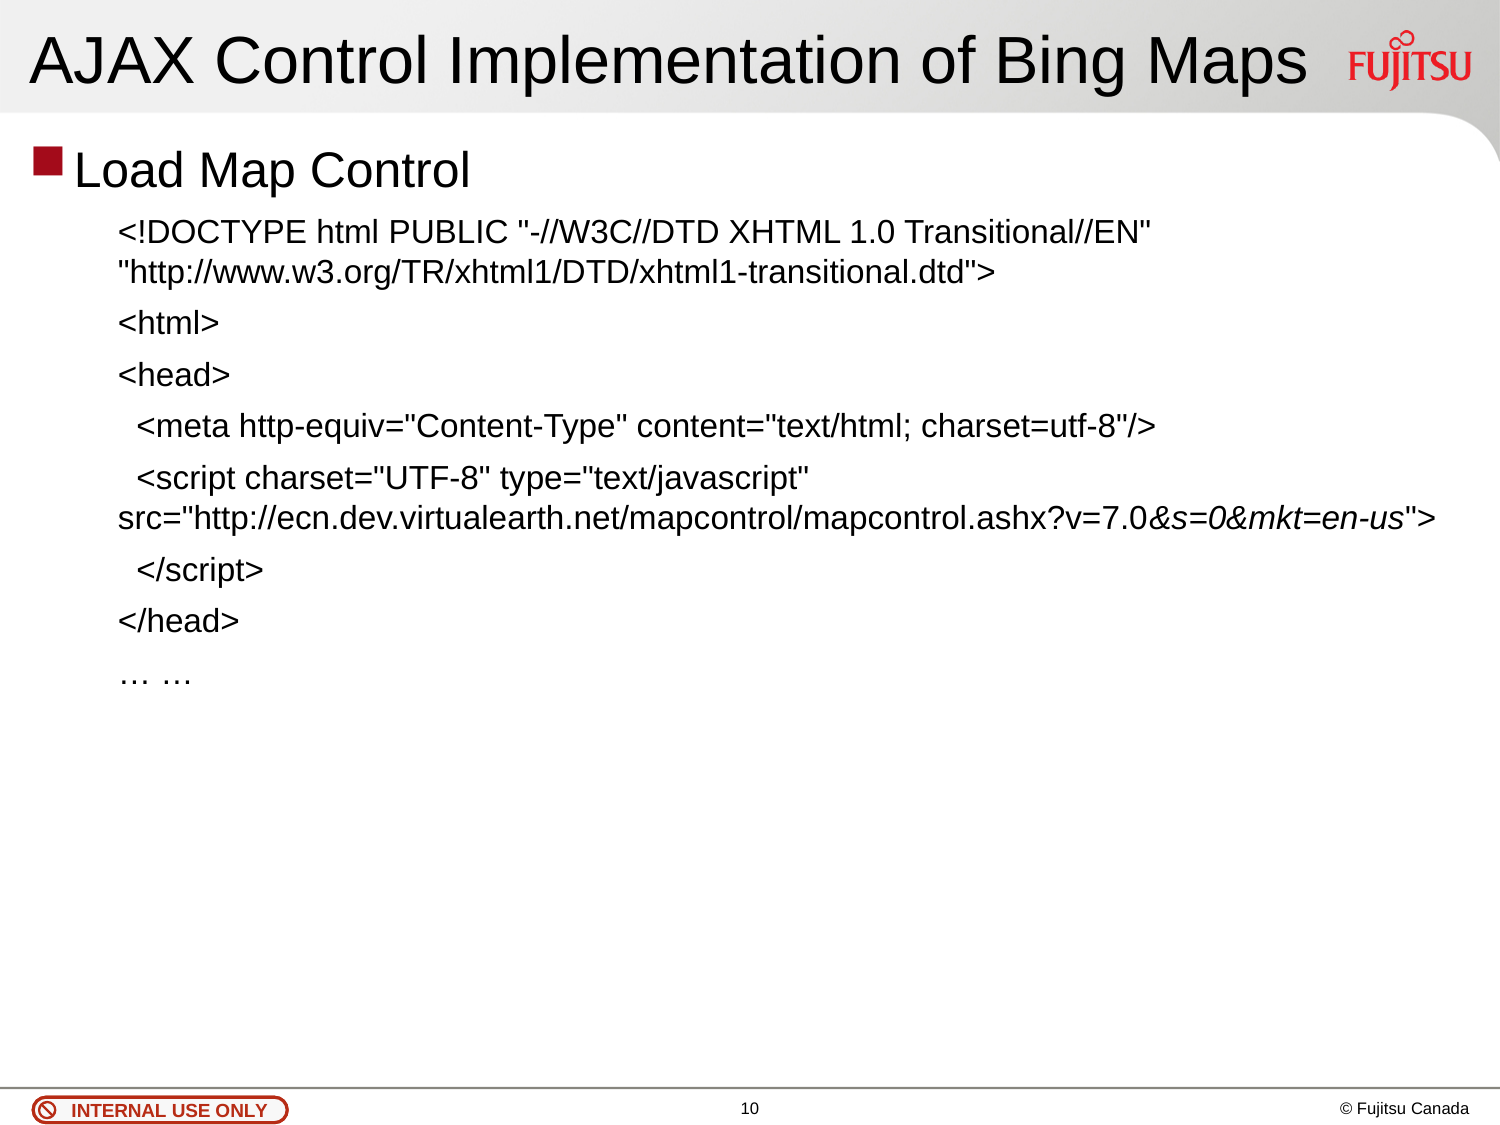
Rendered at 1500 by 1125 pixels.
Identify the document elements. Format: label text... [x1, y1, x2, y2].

list Load Map Control <!DOCTYPE html PUBLIC "-//W3C//DTD XHTML 1.0 Transitional//EN" "http://www.w3.org/TR/xhtml1/DTD/xhtml1-transitional.dtd"> <html> <head> <meta http-equiv="Content-Type" content="text/html; charset=utf-8"/> <script charset="UTF-8" type="text/javascript" src="http://ecn.dev.virtualearth.net/mapcontrol/mapcontrol.ashx?v=7.0&s=0&mkt=en-us"> </script> </head> … … [29, 137, 1471, 1059]
picture [0, 0, 1500, 176]
title AJAX Control Implementation of Bing Maps [29, 0, 1320, 115]
